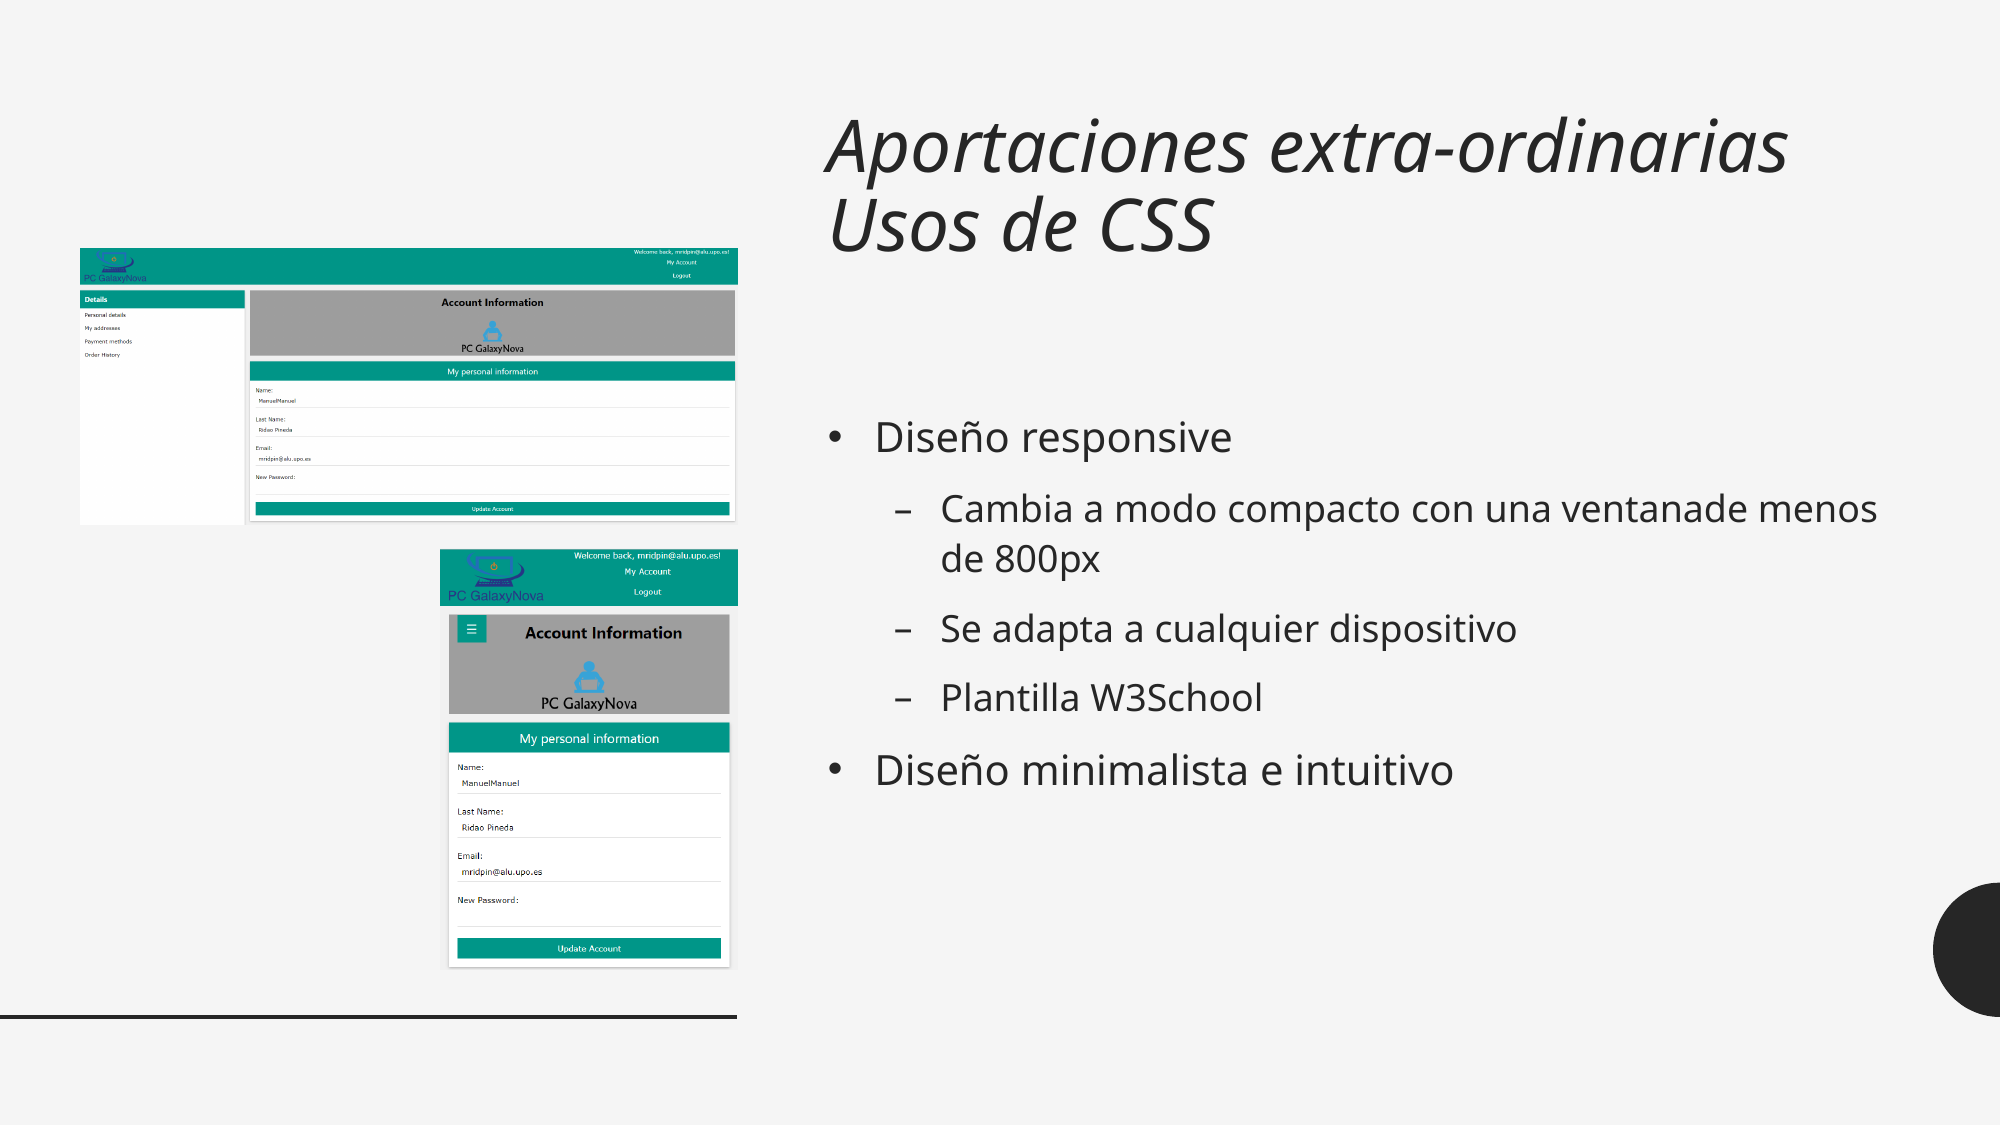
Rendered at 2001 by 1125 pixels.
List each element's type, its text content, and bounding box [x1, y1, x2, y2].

title Aportaciones extra-ordinarias Usos de CSS [812, 101, 1895, 373]
list Diseño responsive Cambia a modo compacto con una ventanade menos de 800px Se adapta a cualquier dispositivo Plantilla W3School Diseño minimalista e intuitivo [812, 397, 1895, 1022]
picture [80, 248, 738, 525]
picture [440, 548, 738, 970]
